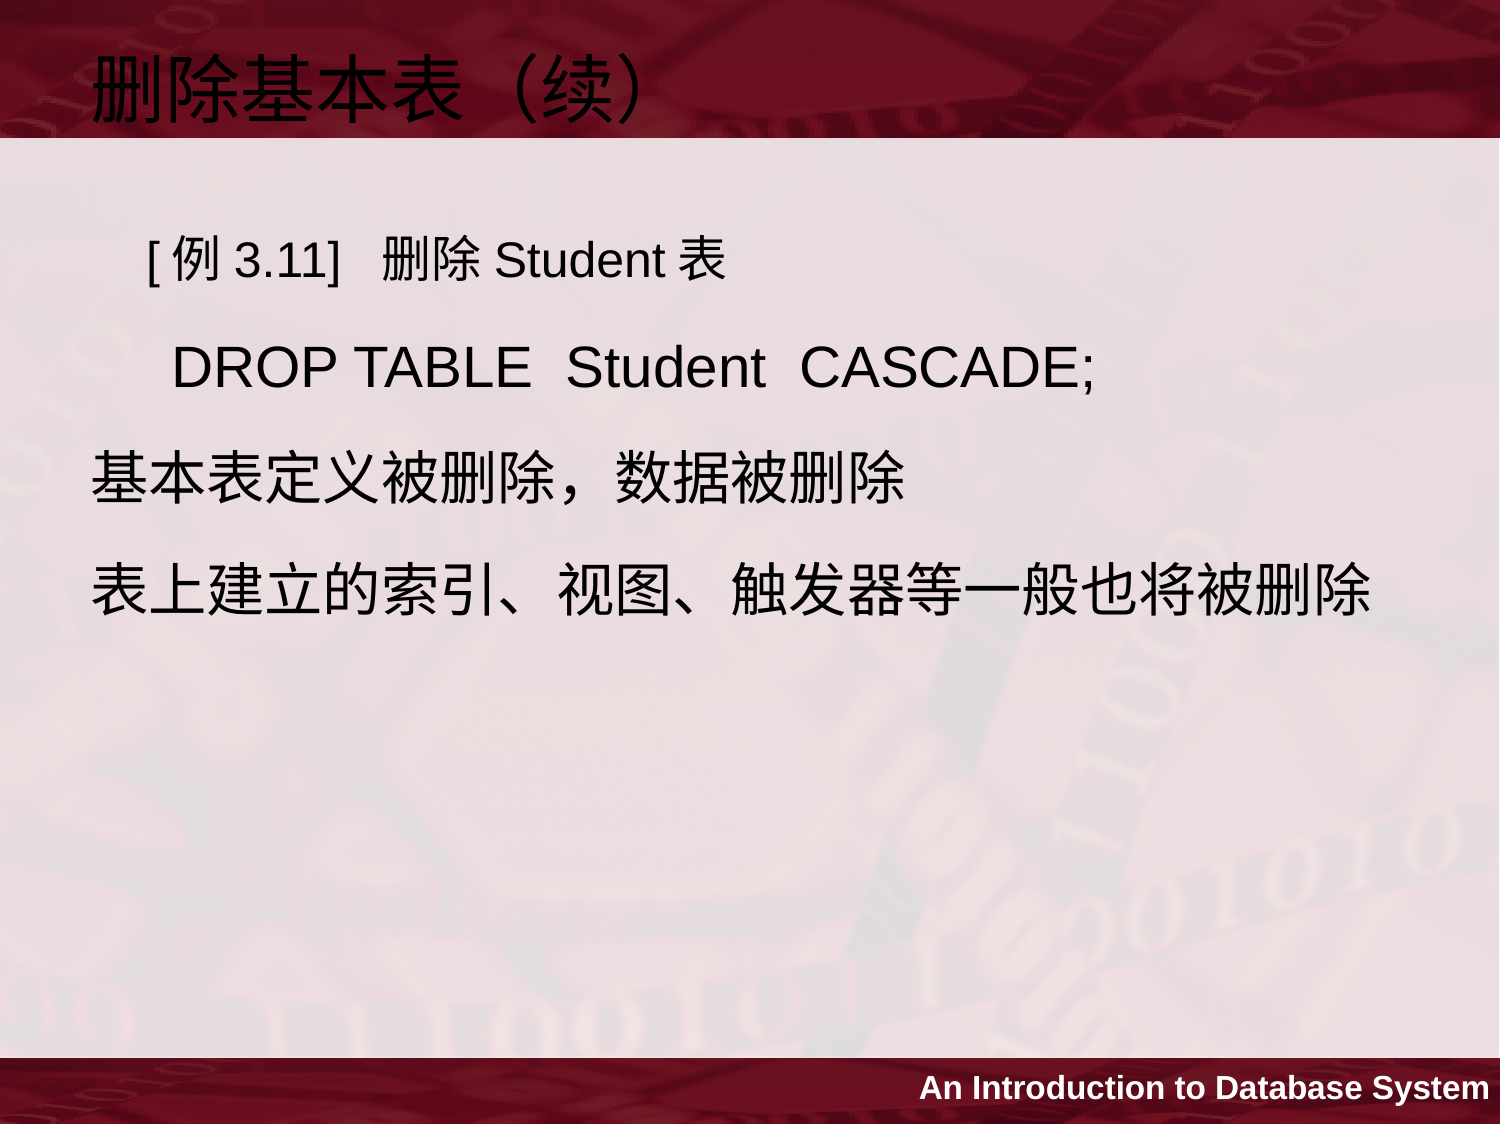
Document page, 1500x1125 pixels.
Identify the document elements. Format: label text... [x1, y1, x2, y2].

title 删除基本表（续） [75, 0, 1425, 181]
list [例3.11] 删除Student表 DROP TABLE Student CASCADE; 基本表定义被删除，数据被删除 表上建立的索引、视图、触发器等一般也将被删除 [75, 219, 1425, 1017]
picture [0, 0, 1500, 1124]
